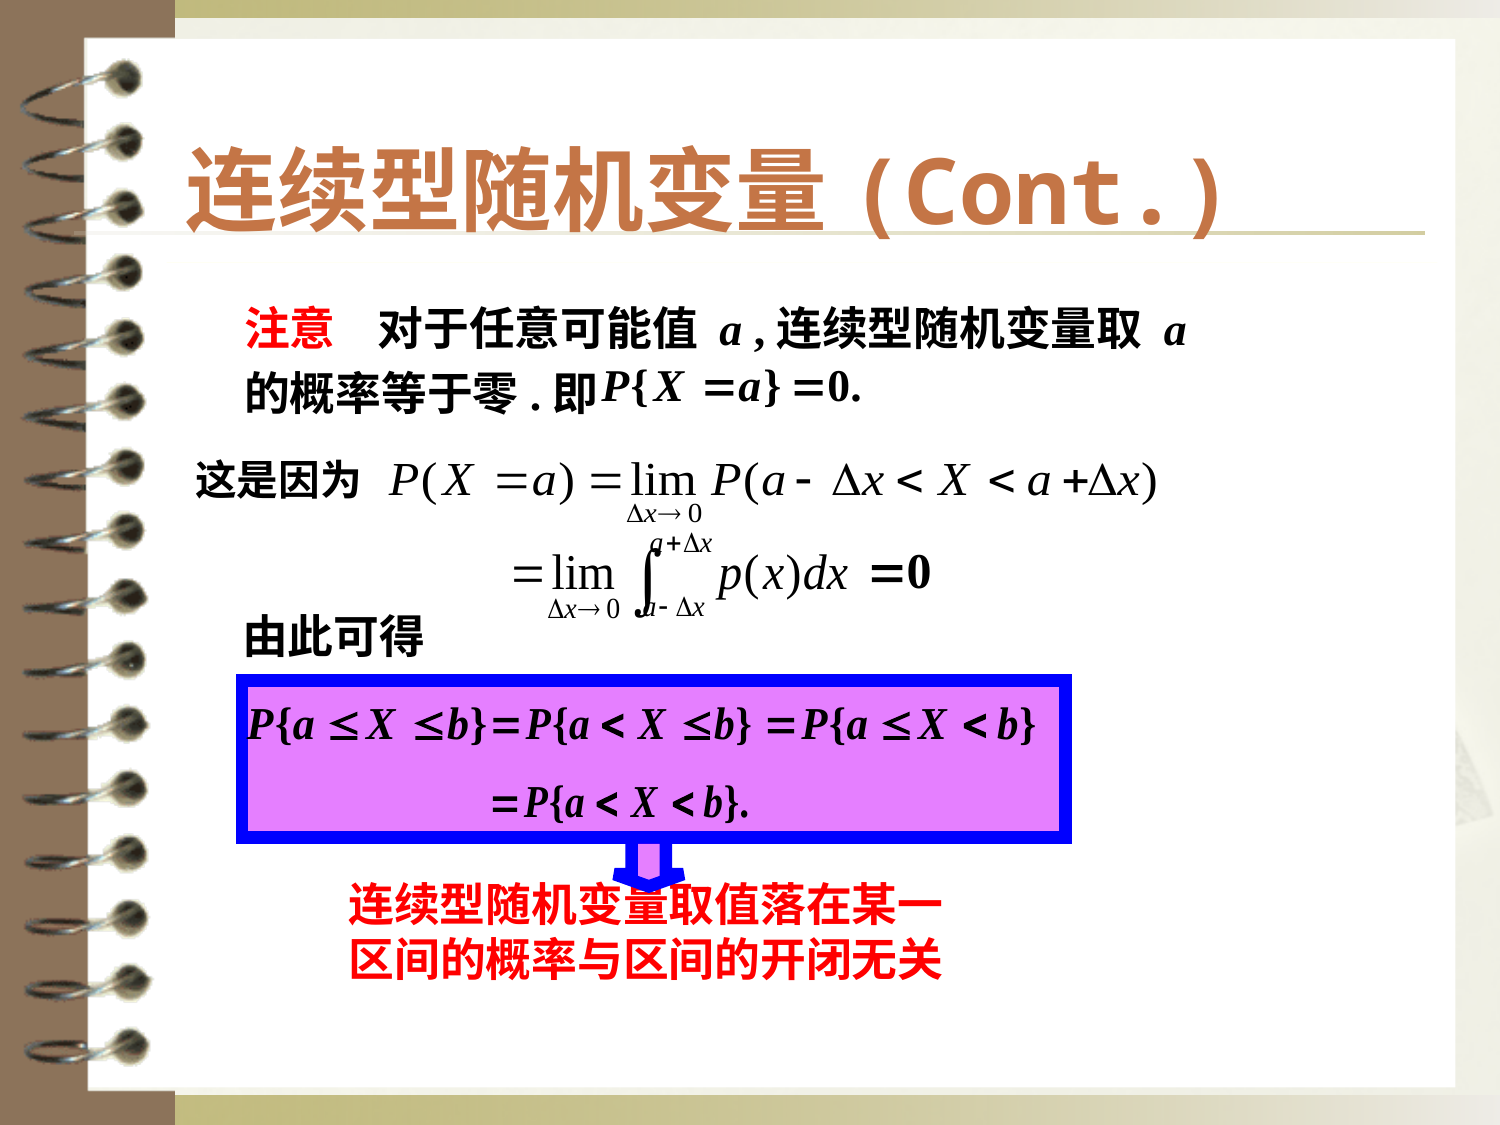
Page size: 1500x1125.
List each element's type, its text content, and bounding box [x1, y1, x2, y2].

text_box 由此可得 [230, 601, 479, 669]
picture [0, 0, 175, 1125]
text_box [486, 702, 753, 753]
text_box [241, 702, 486, 753]
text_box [379, 447, 1169, 536]
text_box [486, 781, 751, 832]
table_cell pk [241, 705, 1040, 762]
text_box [241, 680, 1066, 887]
text_box 这是因为 [183, 448, 379, 510]
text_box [501, 518, 858, 632]
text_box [596, 365, 864, 415]
text_box 注意 对于任意可能值 a ,连续型随机变量取 a 的概率等于零.即 [232, 282, 1203, 426]
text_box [761, 702, 1037, 753]
text_box 连续型随机变量(Cont.) [171, 125, 1376, 251]
text_box 连续型随机变量取值落在某一 区间的概率与区间的开闭无关 [336, 897, 994, 992]
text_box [859, 542, 940, 602]
